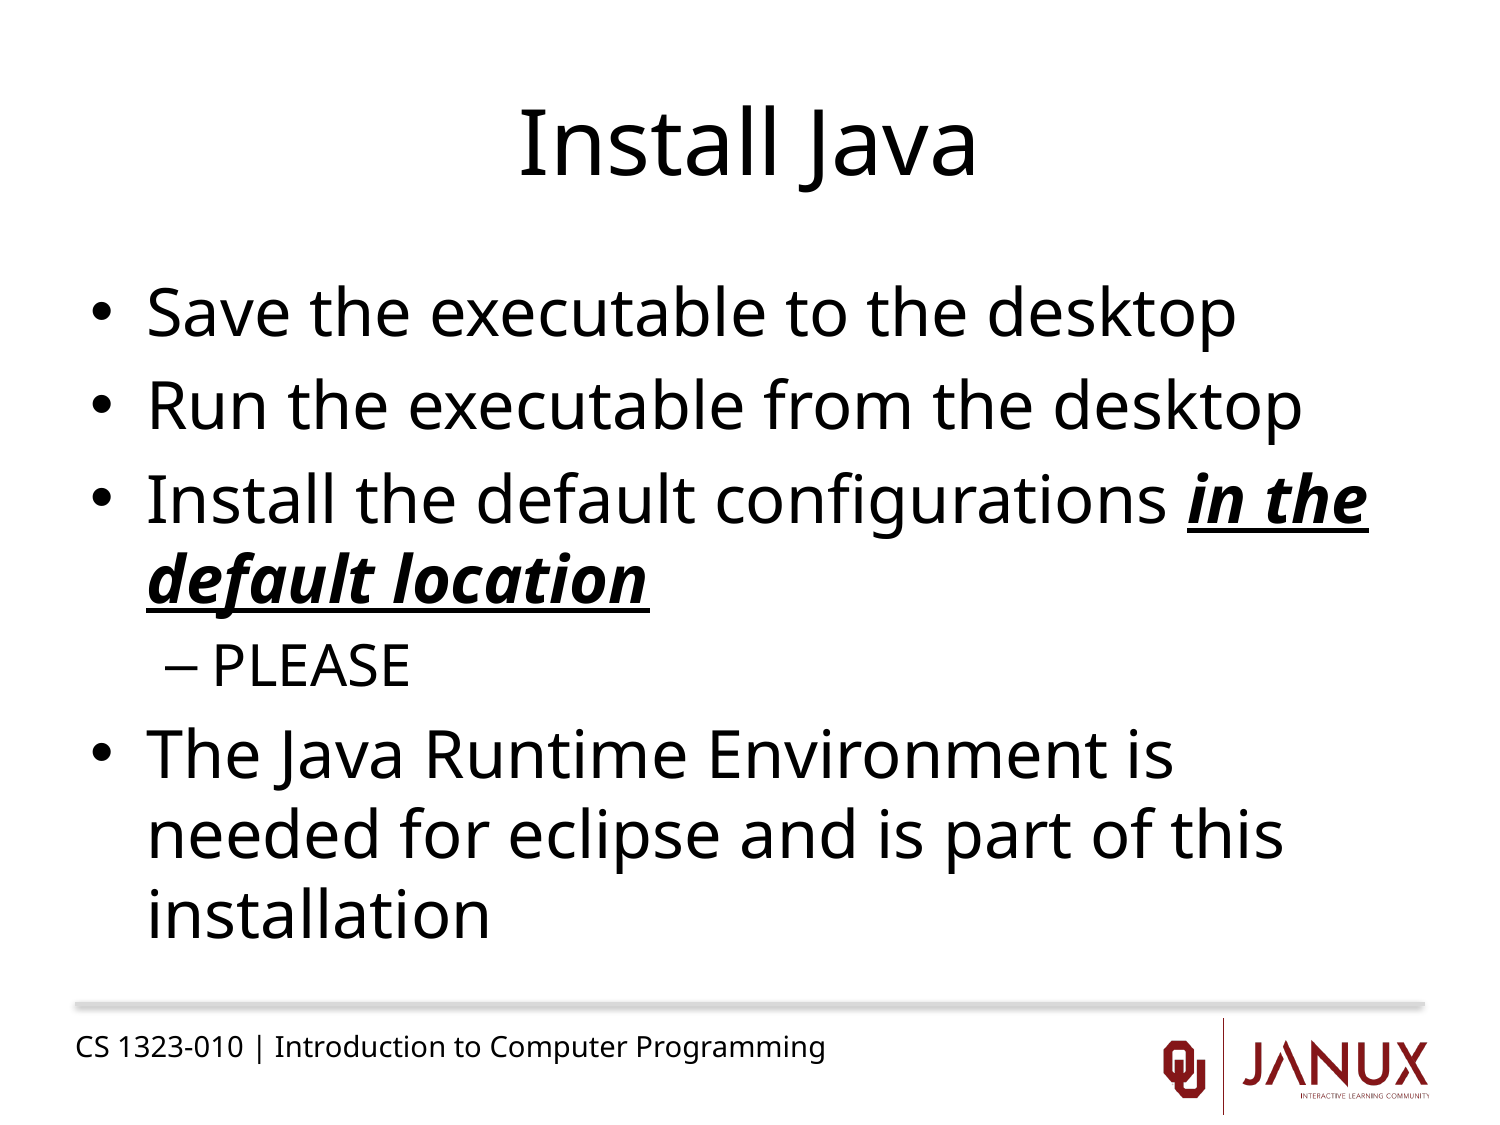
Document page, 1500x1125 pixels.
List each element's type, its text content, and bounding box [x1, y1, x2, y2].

list Save the executable to the desktop Run the executable from the desktop Install the default configurations in the default location PLEASE The Java Runtime Environment is needed for eclipse and is part of this installation [75, 262, 1425, 1005]
title Install Java [75, 45, 1425, 233]
